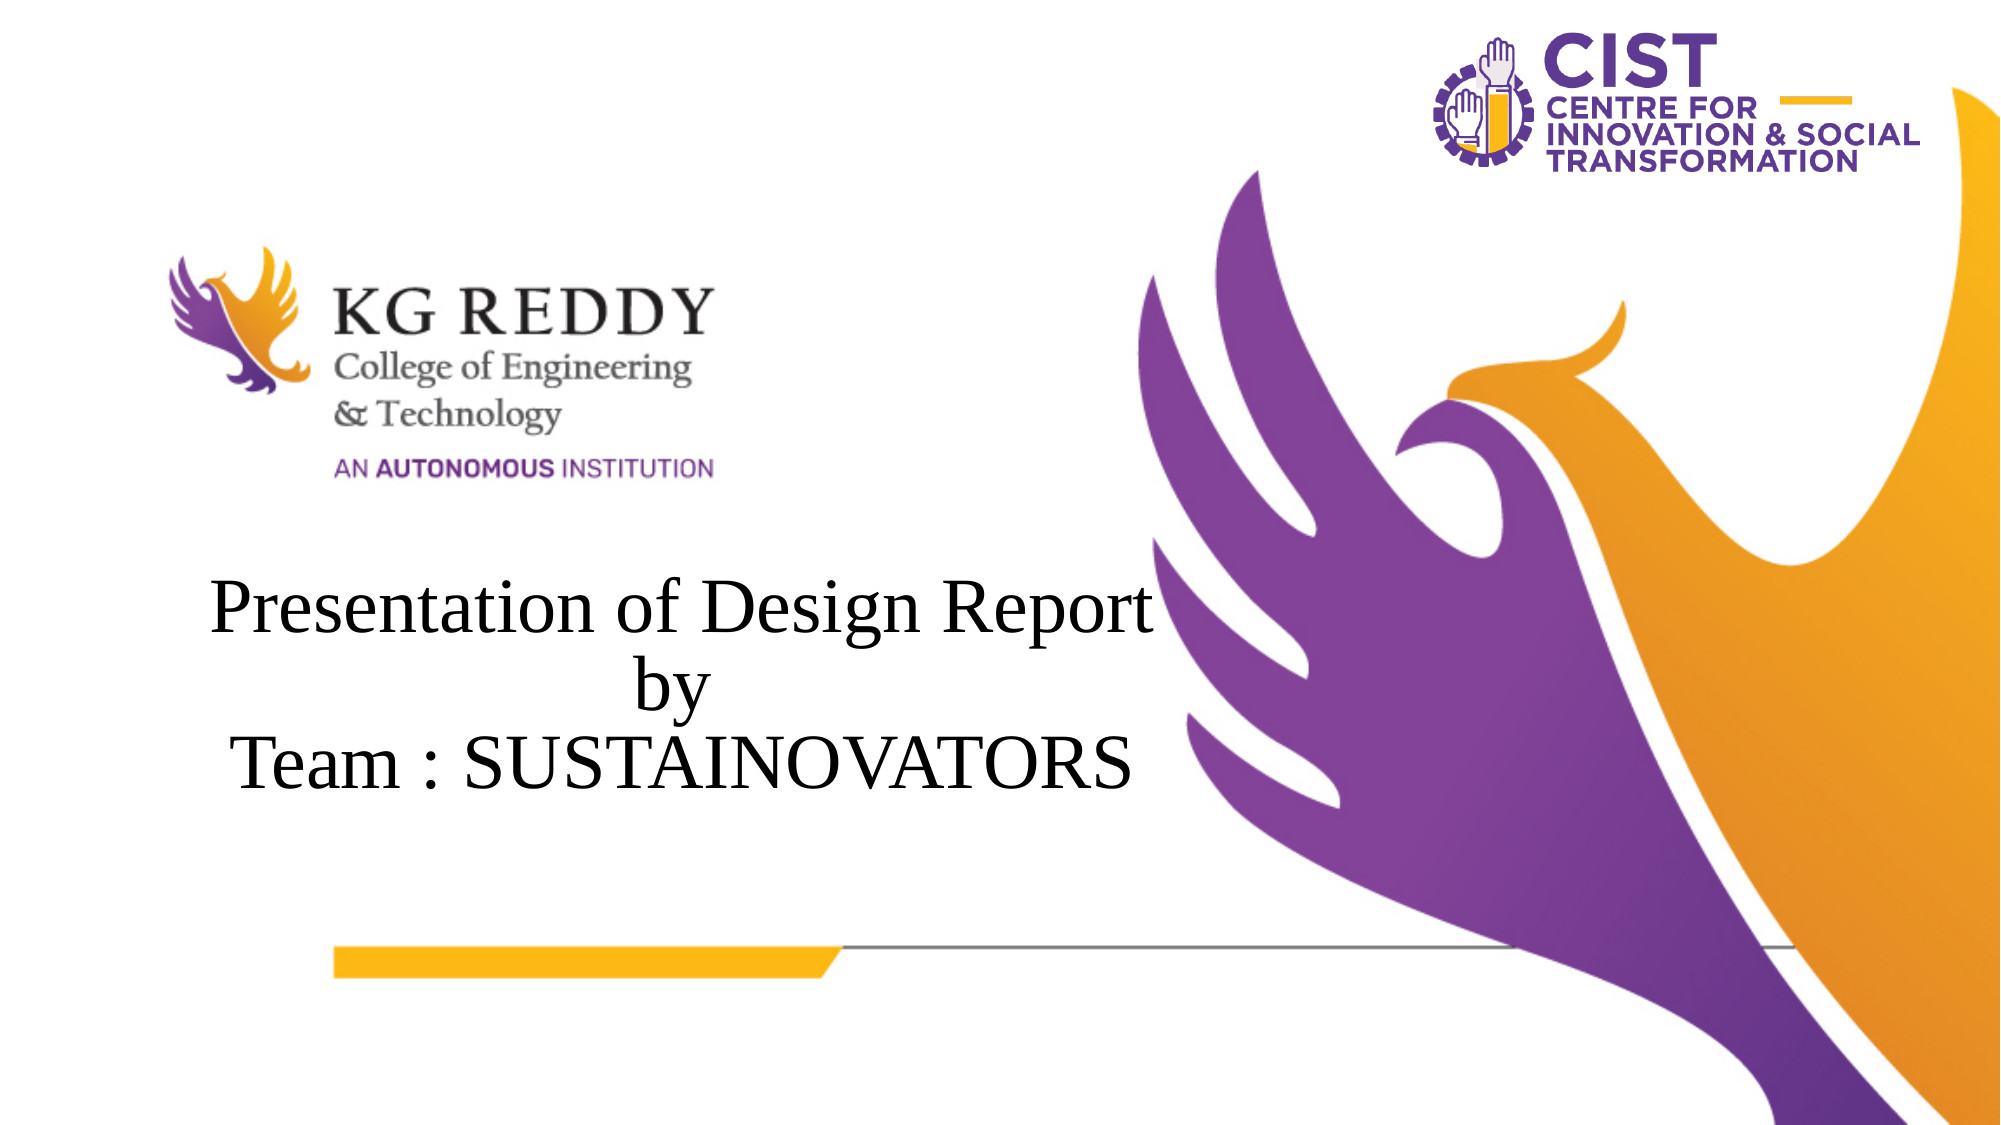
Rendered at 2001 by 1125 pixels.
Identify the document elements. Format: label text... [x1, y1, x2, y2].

picture [0, 0, 2000, 1125]
text_box Presentation of Design Report by Team : SUSTAINOVATORS [82, 562, 1284, 813]
text_box [48, 530, 1147, 822]
